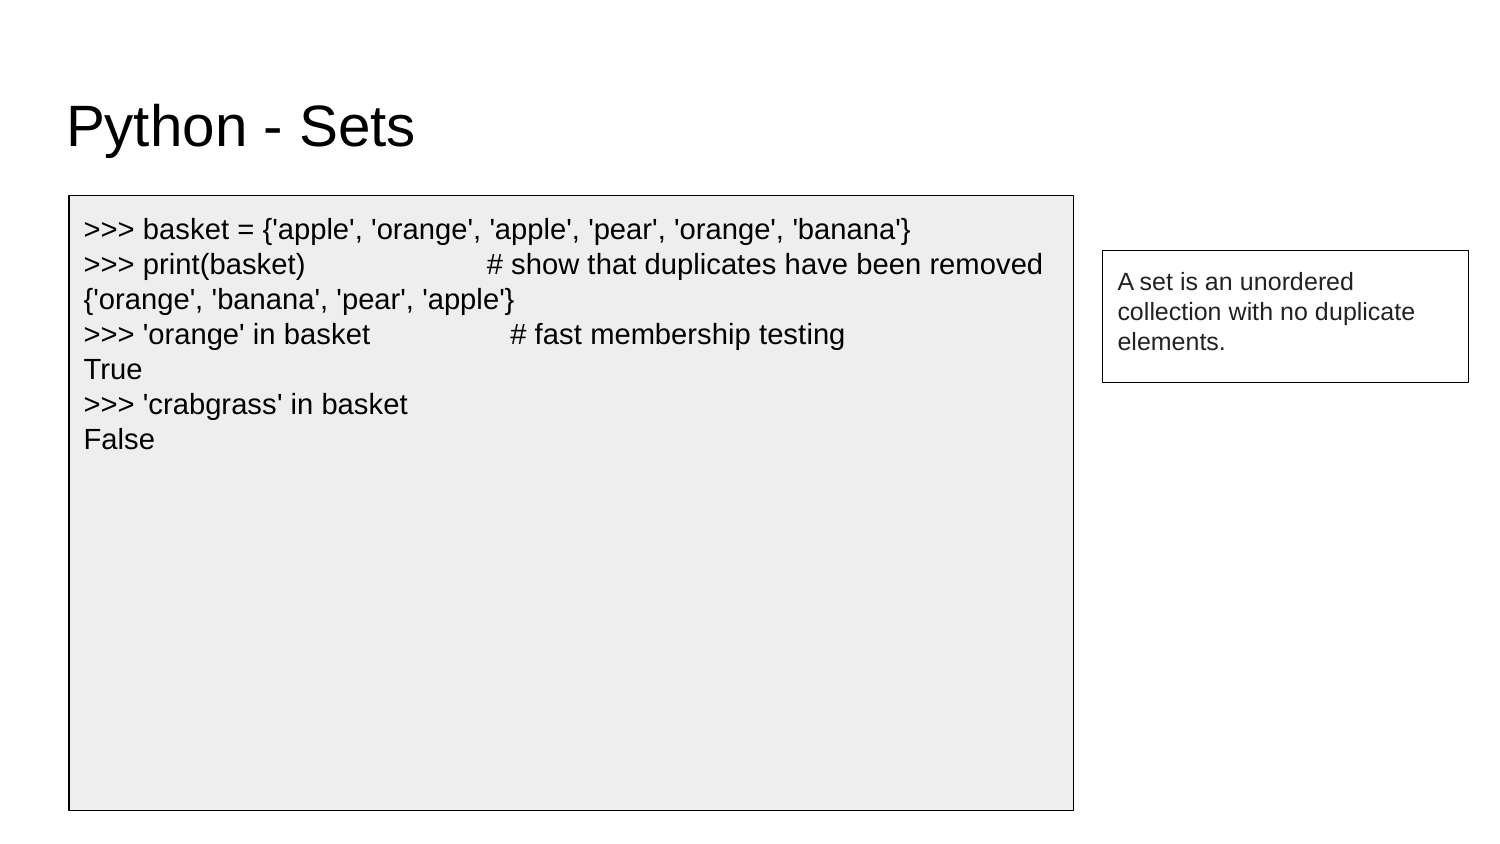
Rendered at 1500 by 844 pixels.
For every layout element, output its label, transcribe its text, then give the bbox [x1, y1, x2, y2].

title Python - Sets [51, 72, 1449, 167]
text_box A set is an unordered collection with no duplicate elements. [1102, 250, 1469, 383]
text_box >>> basket = {'apple', 'orange', 'apple', 'pear', 'orange', 'banana'} >>> print(basket) # show that duplicates have been removed {'orange', 'banana', 'pear', 'apple'} >>> 'orange' in basket # fast membership testing True >>> 'crabgrass' in basket False [68, 195, 1074, 811]
